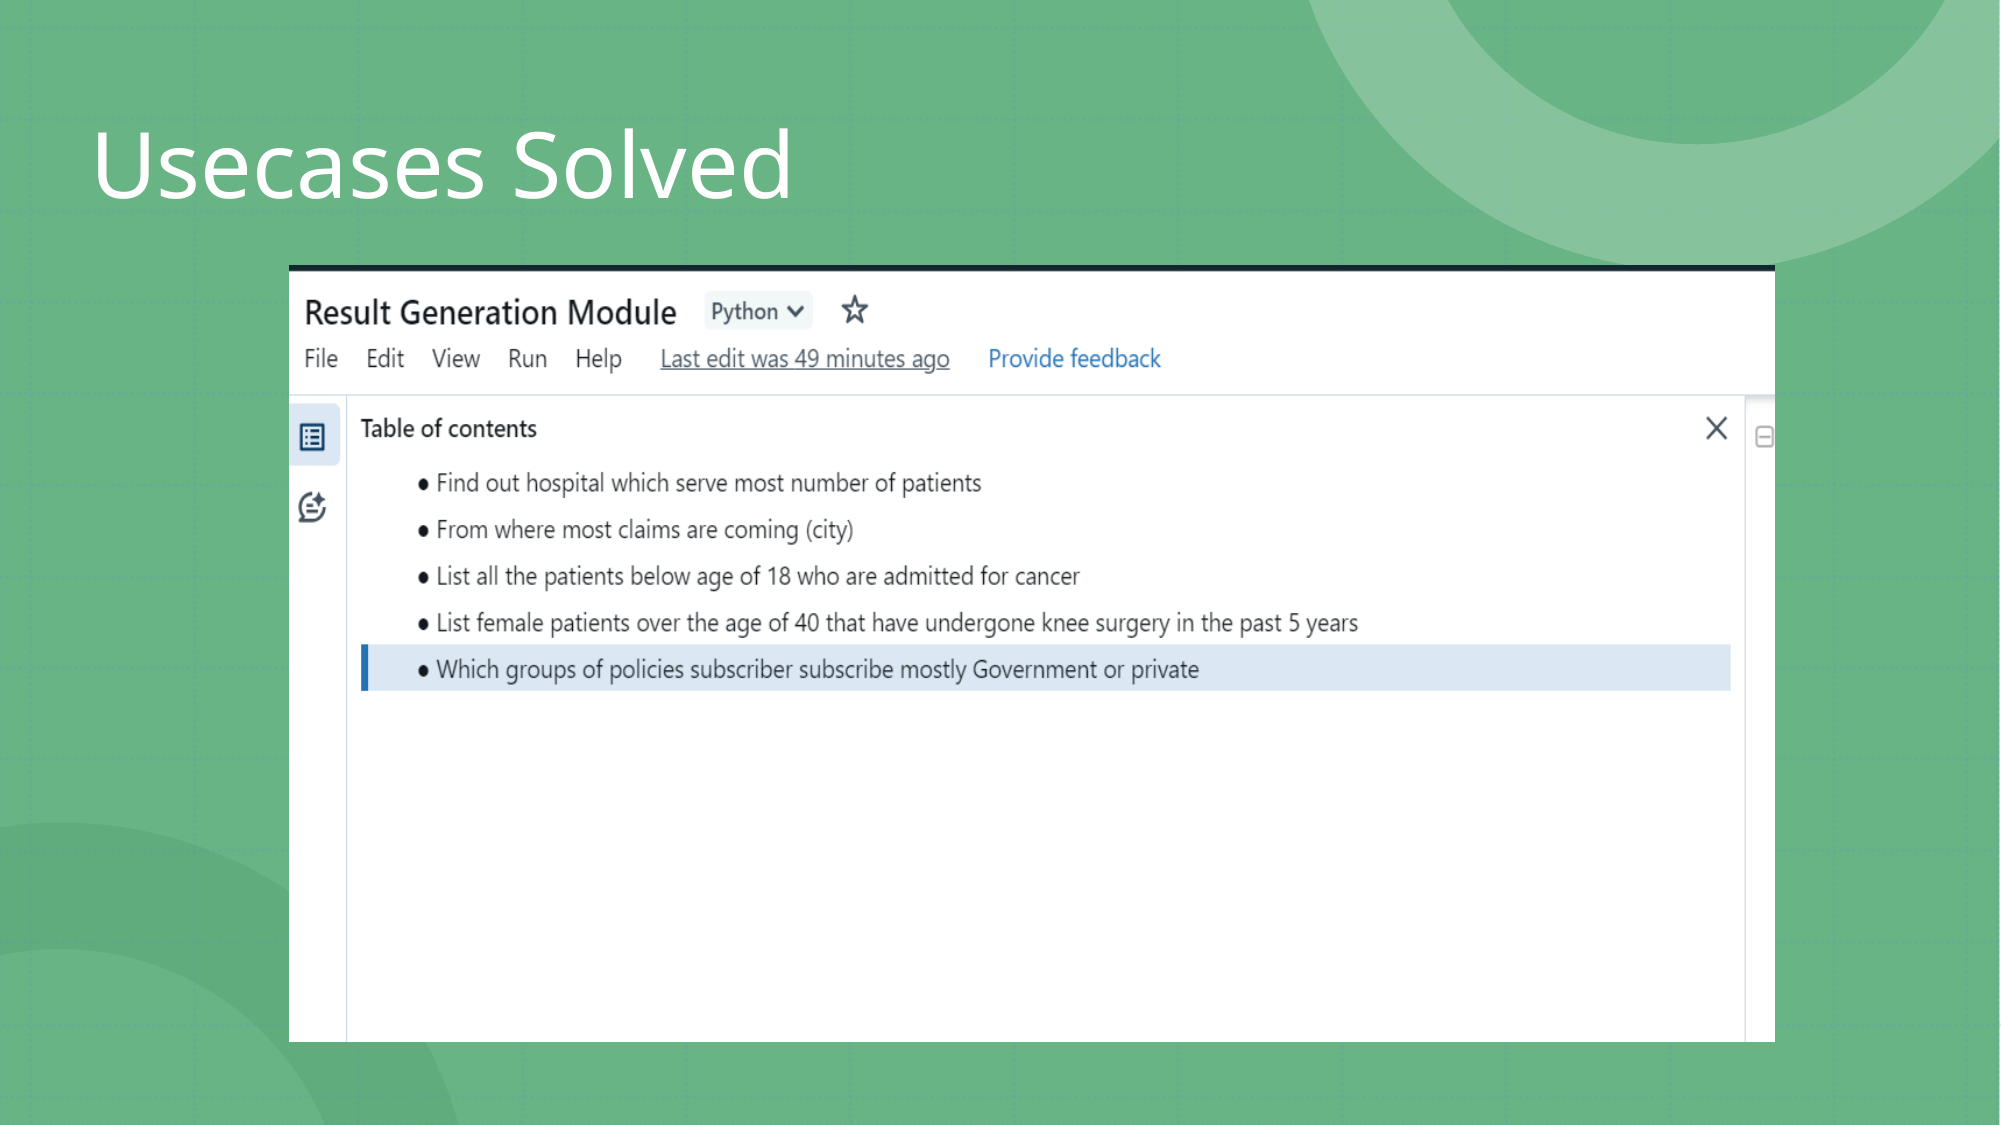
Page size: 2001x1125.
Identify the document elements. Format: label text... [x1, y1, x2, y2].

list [289, 265, 1775, 1042]
title Usecases Solved [75, 59, 1834, 278]
